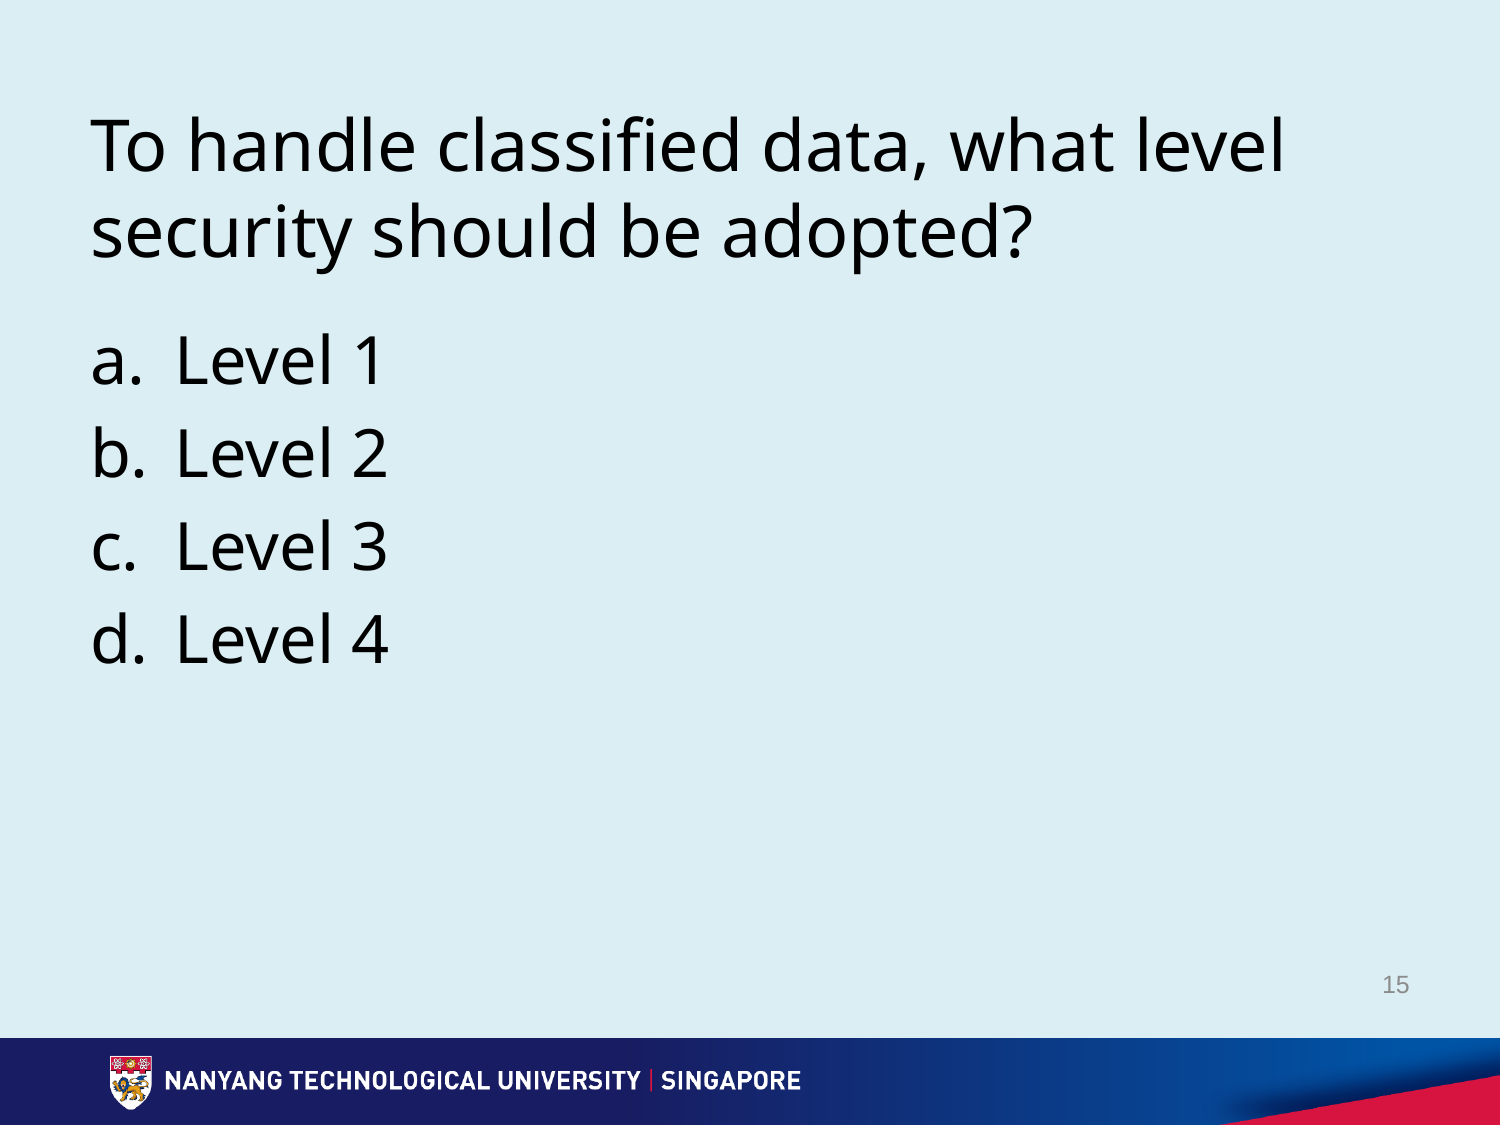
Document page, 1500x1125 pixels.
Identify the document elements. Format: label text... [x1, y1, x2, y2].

picture [0, 1038, 1500, 1125]
slide_number 15 [1074, 953, 1425, 1014]
list Level 1 Level 2 Level 3 Level 4 [75, 309, 1425, 946]
title To handle classified data, what level security should be adopted? [75, 92, 1425, 280]
